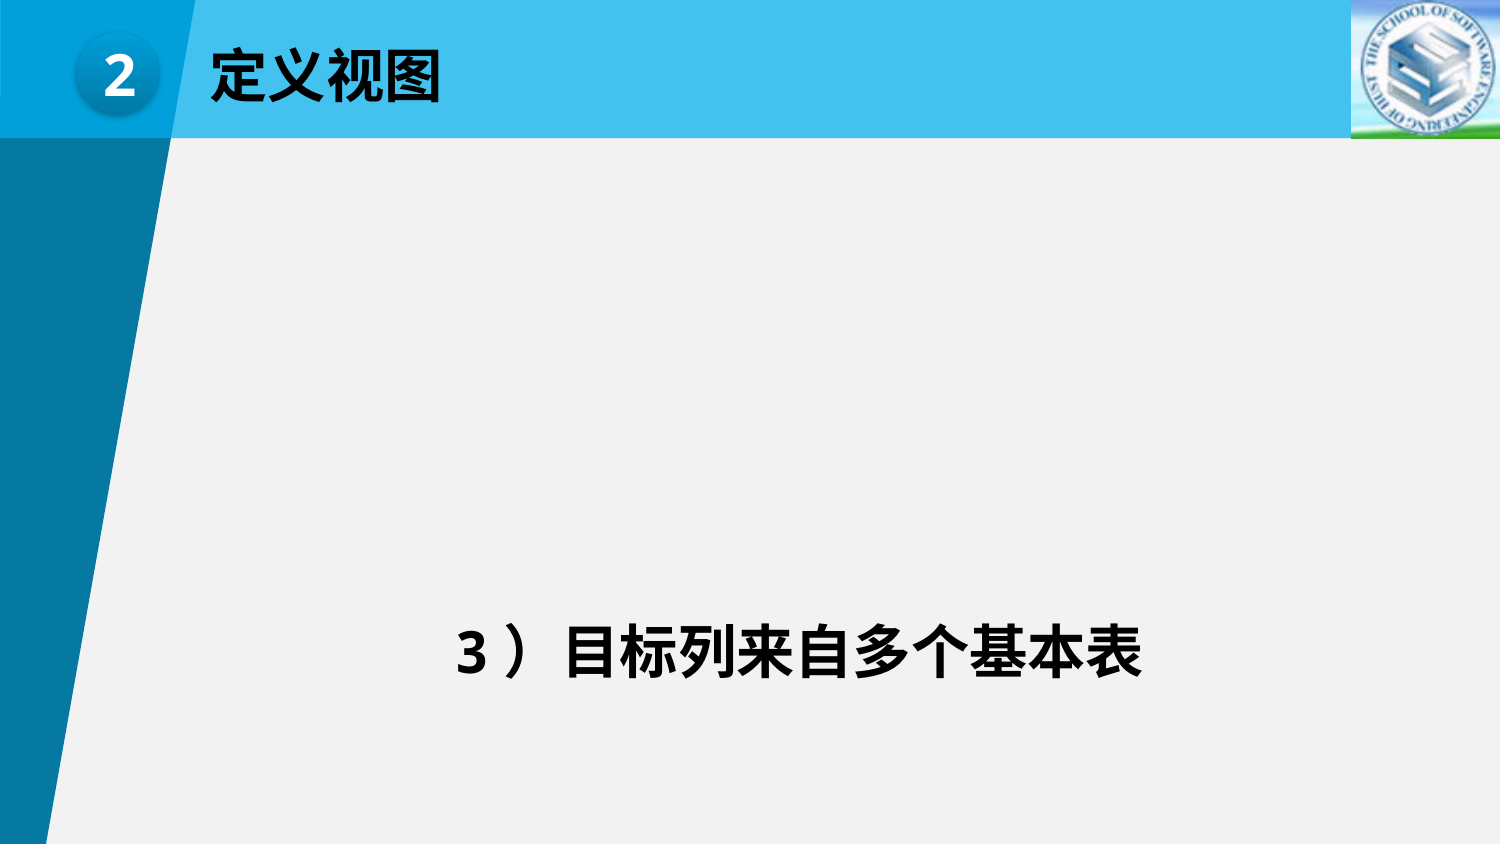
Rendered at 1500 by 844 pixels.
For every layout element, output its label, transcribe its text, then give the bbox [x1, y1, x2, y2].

text_box 2 [76, 32, 160, 114]
picture [1351, 0, 1500, 139]
text_box 3）目标列来自多个基本表 [439, 607, 1258, 693]
text_box 定义视图 [194, 32, 479, 117]
